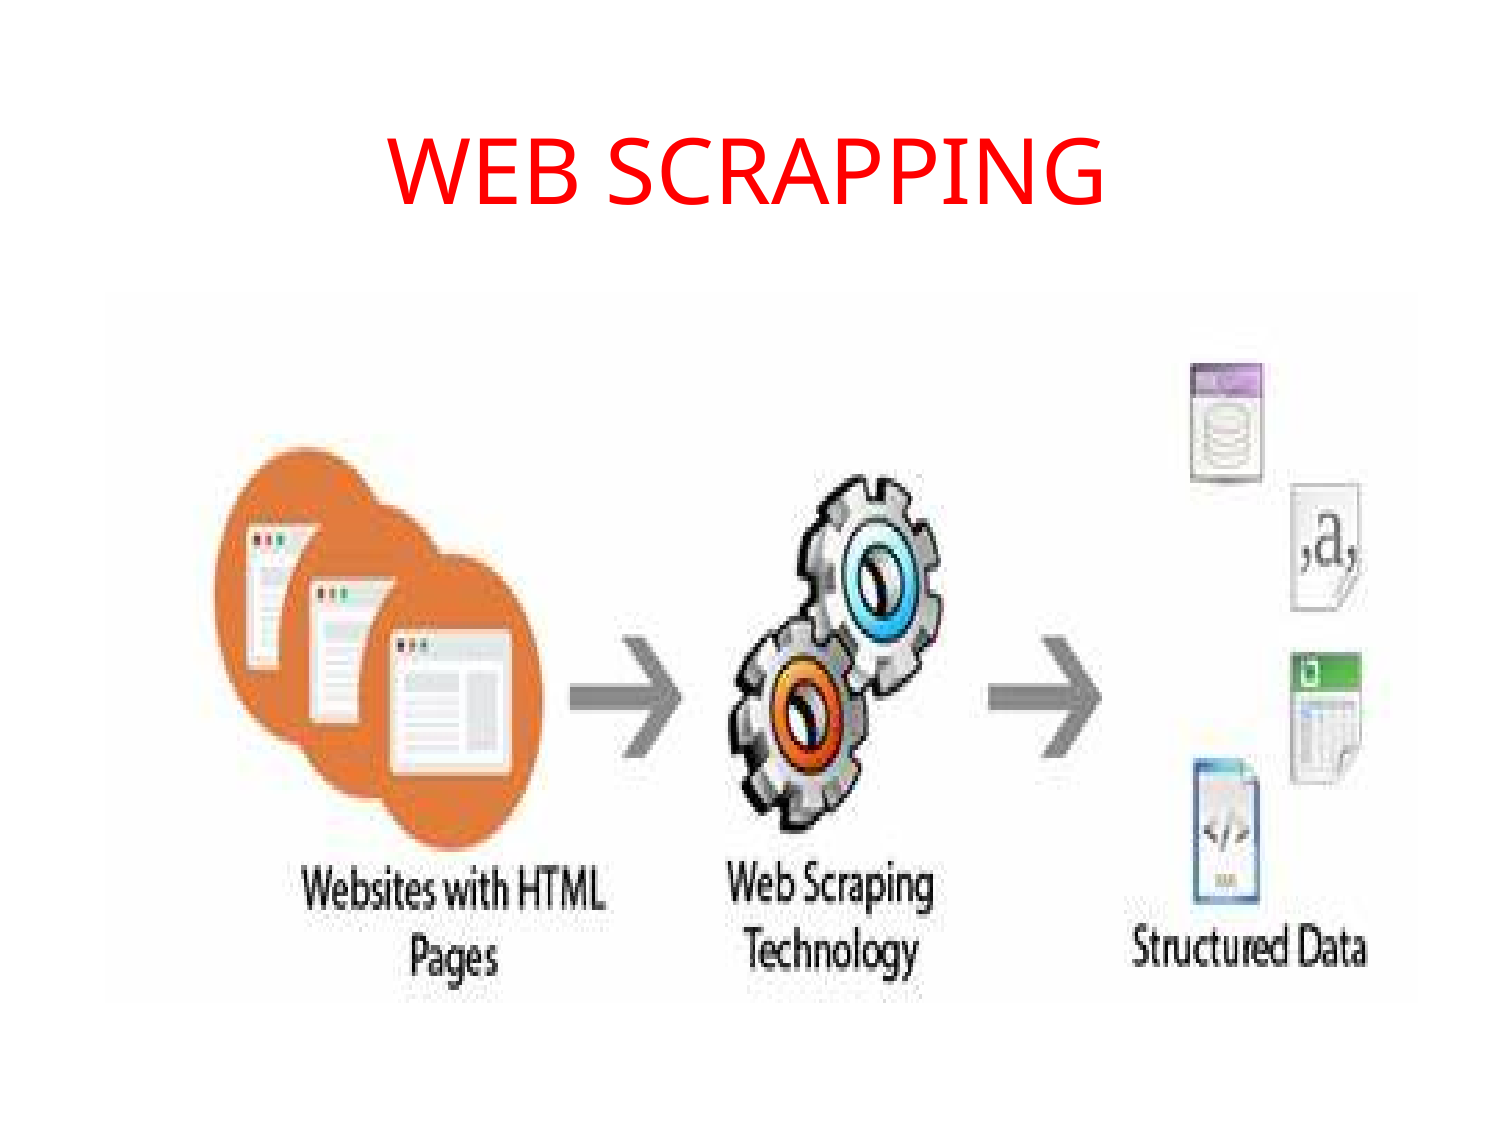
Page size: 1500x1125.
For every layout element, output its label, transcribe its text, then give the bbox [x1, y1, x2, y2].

picture [105, 292, 1419, 1009]
subtitle WEB SCRAPPING [222, 105, 1273, 235]
